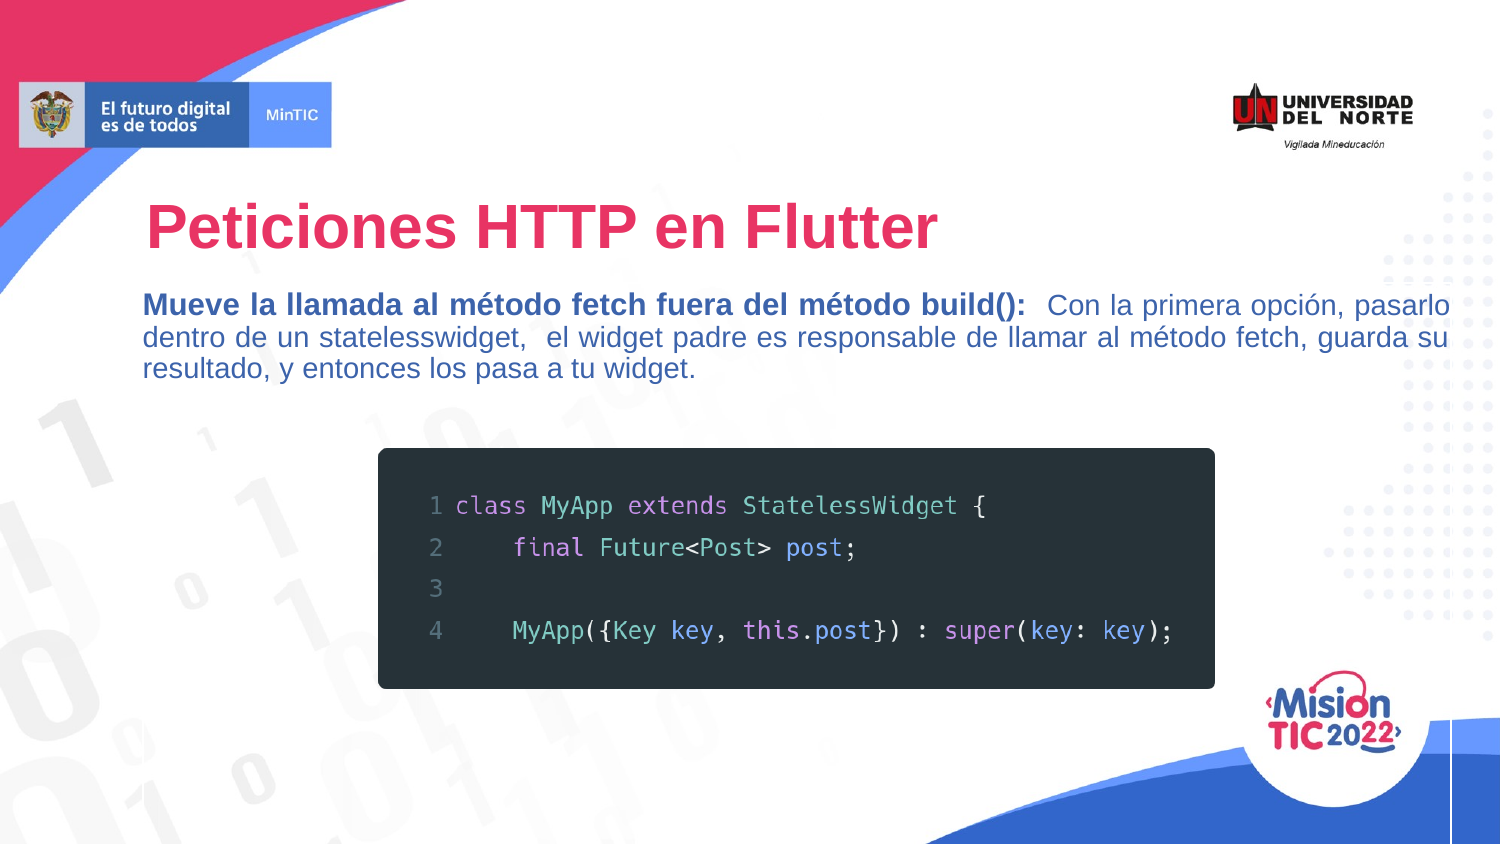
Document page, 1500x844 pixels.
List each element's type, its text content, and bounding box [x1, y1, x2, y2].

picture [378, 448, 1215, 690]
title Peticiones HTTP en Flutter [134, 165, 1378, 267]
picture [0, 0, 1500, 844]
list Mueve la llamada al método fetch fuera del método build(): Con la primera opción, pasarlo dentro de un statelesswidget, el widget padre es responsable de llamar al método fetch, guarda su resultado, y entonces los pasa a tu widget. [142, 282, 1451, 844]
